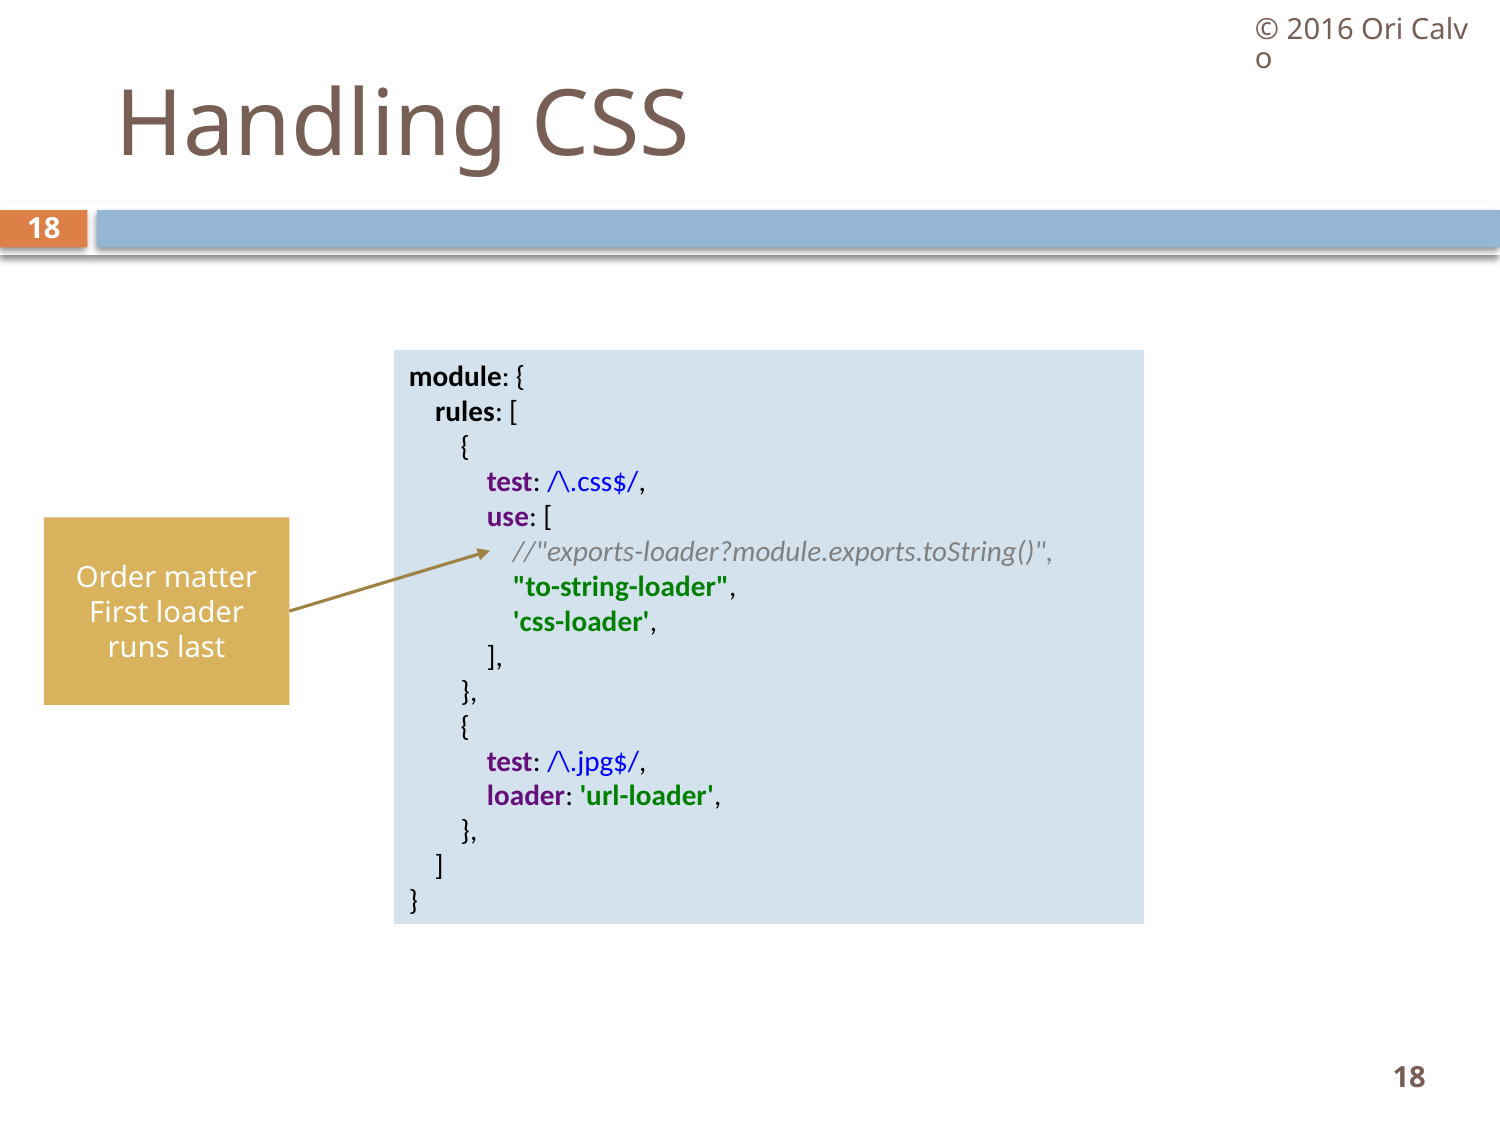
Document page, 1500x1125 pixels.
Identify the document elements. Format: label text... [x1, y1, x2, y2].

footer © 2016 Ori Calvo [1240, 0, 1500, 60]
text_box module: { rules: [ { test: /\.css$/, use: [ //"exports-loader?module.exports.toString()", "to-string-loader", 'css-loader', ], }, { test: /\.jpg$/, loader: 'url-loader', }, ] } [394, 349, 1145, 924]
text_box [43, 516, 491, 706]
title Handling CSS [100, 37, 1438, 200]
slide_number 18 [0, 208, 88, 249]
